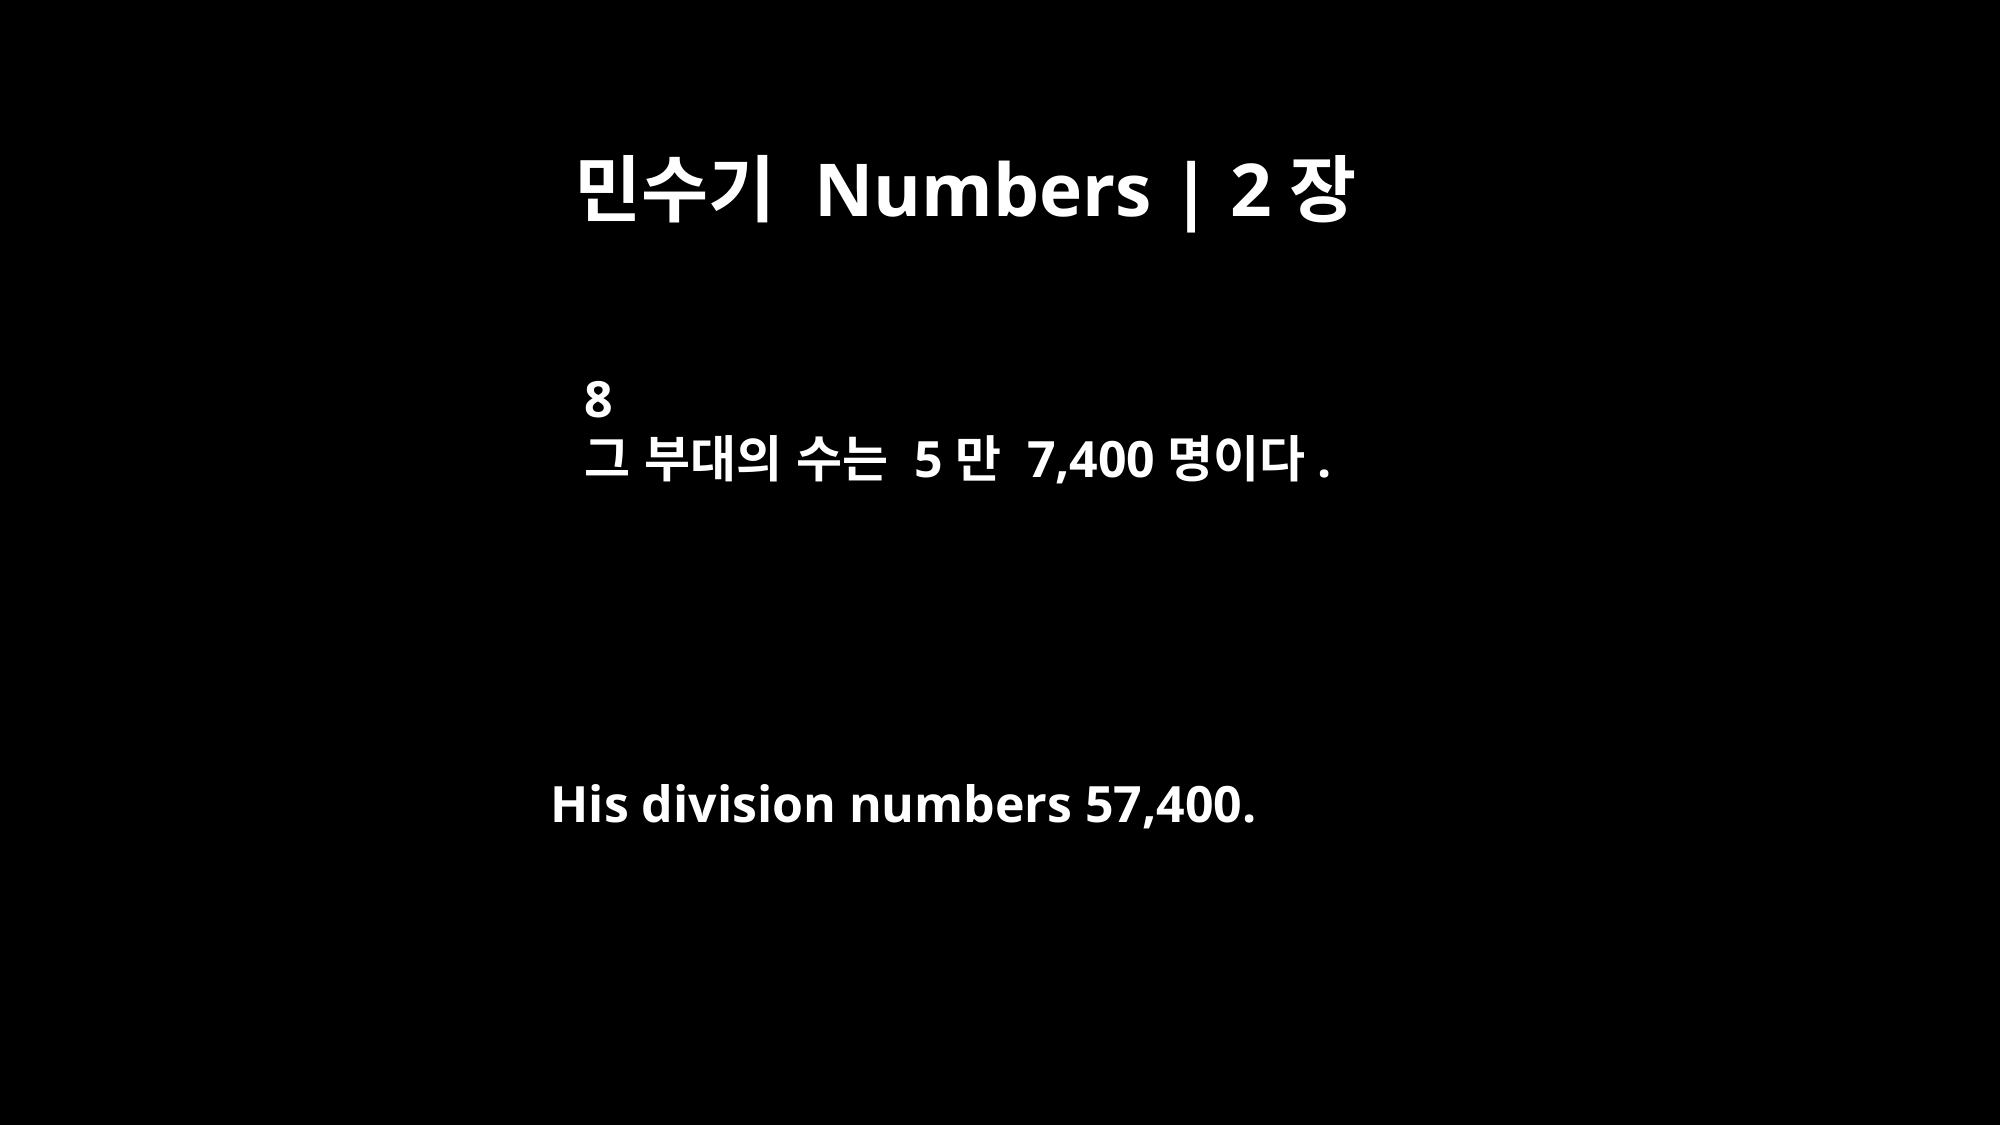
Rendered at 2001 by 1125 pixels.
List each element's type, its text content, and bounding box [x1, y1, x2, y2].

text_box His division numbers 57,400. [535, 764, 1272, 840]
text_box 8 그 부대의 수는 5만 7,400명이다. [570, 359, 1347, 495]
text_box 민수기 Numbers | 2장 [559, 136, 1373, 239]
